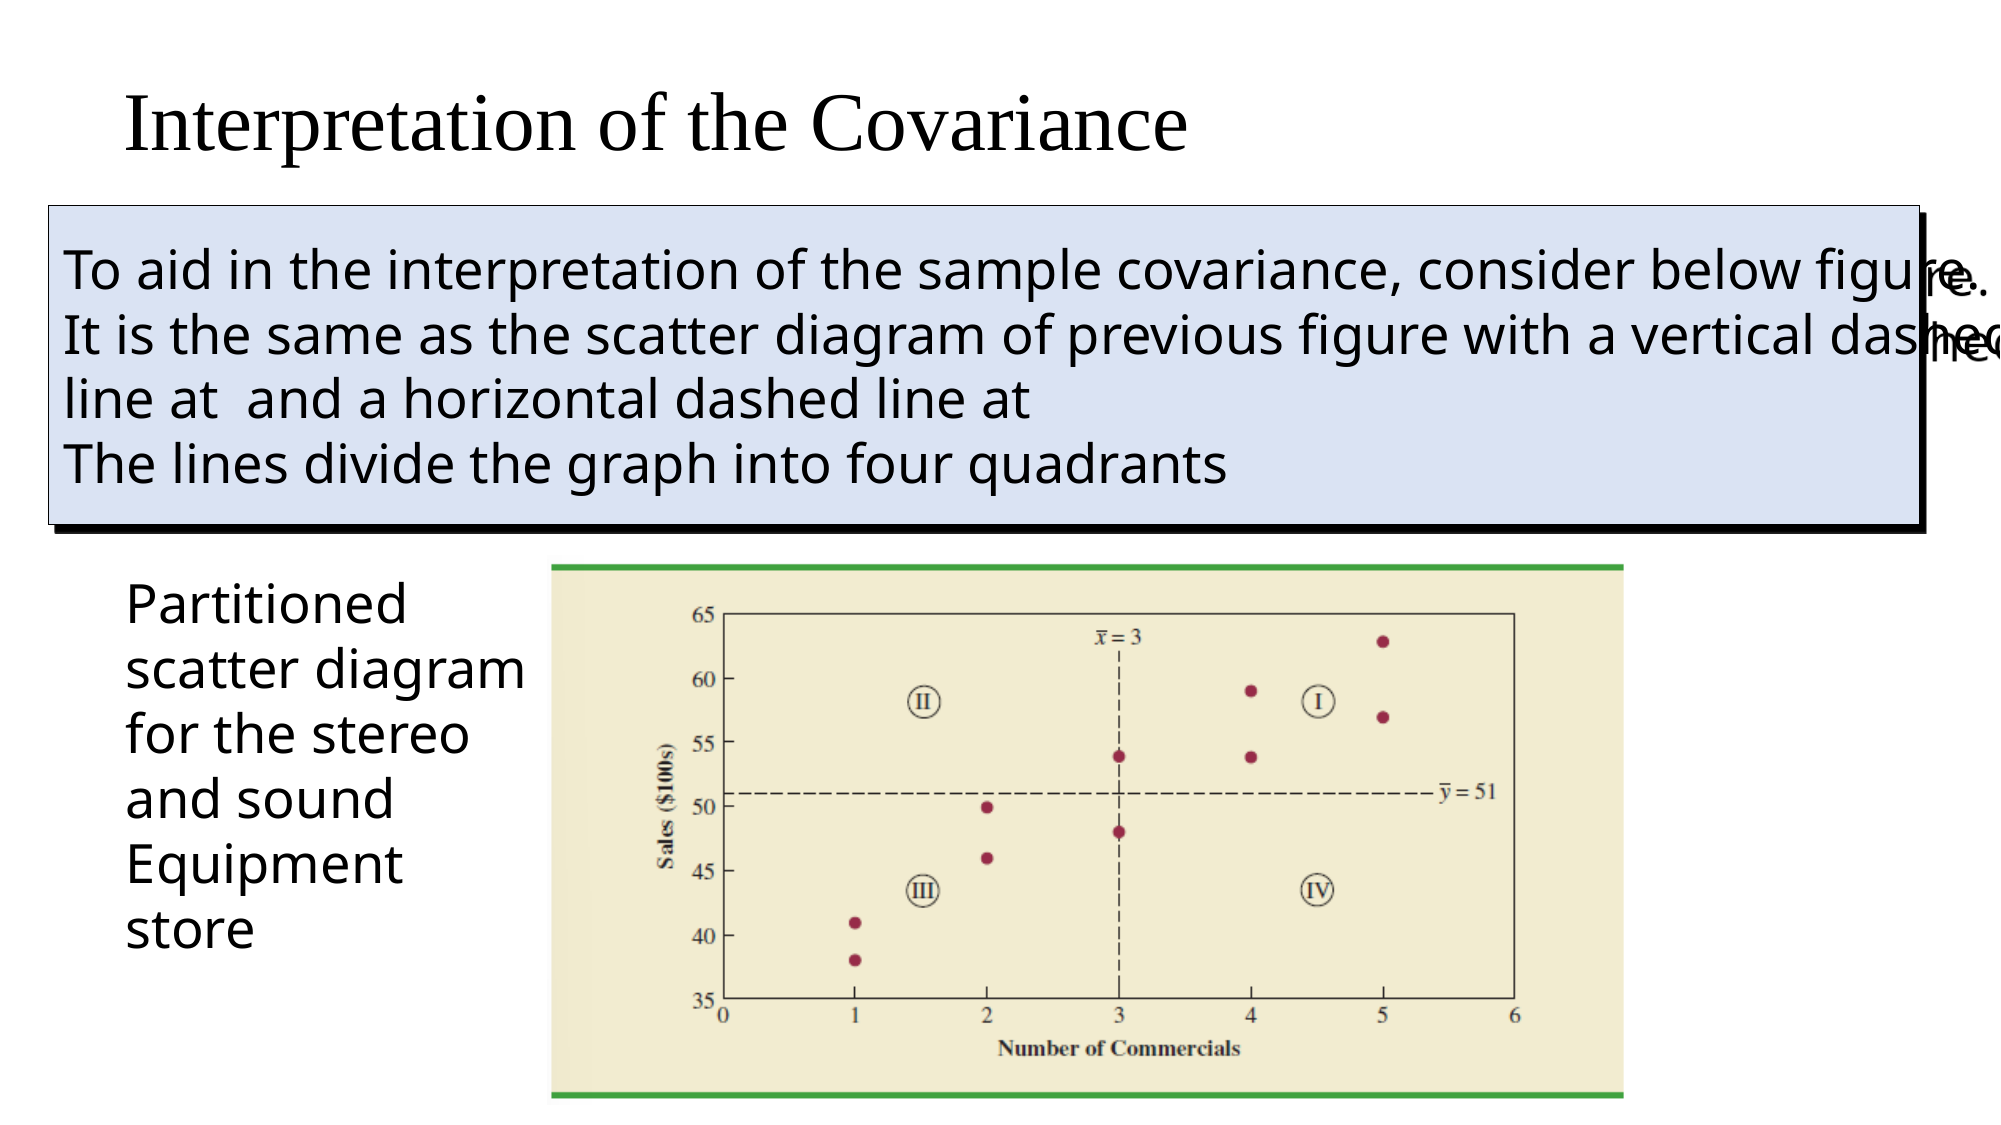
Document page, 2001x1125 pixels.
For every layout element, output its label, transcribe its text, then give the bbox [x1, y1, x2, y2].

title Interpretation of the Covariance [108, 40, 1835, 205]
picture [547, 555, 1635, 1105]
text_box Partitioned scatter diagram for the stereo and sound Equipment store [111, 562, 547, 967]
